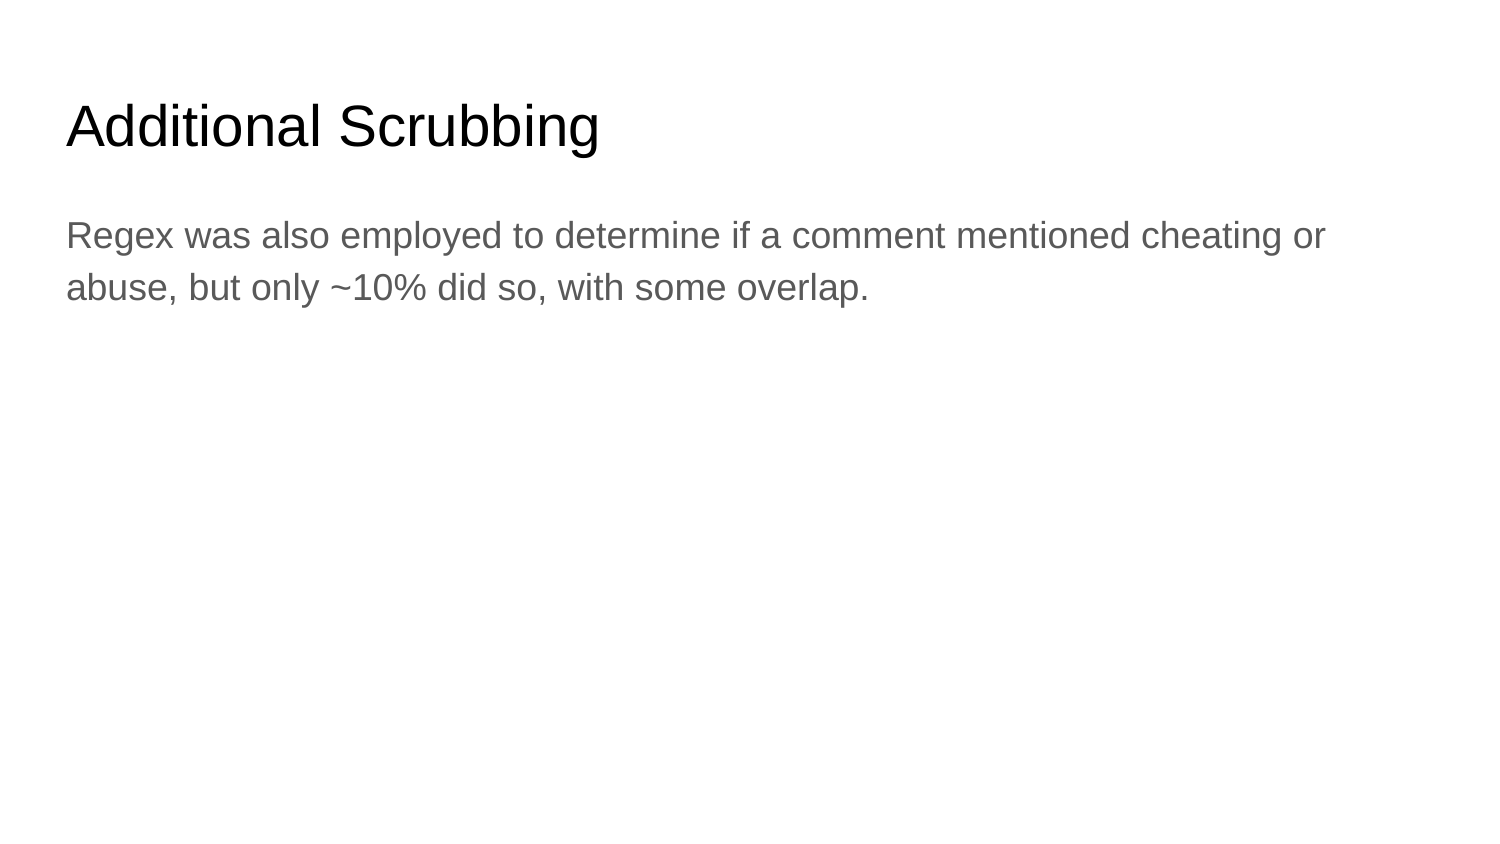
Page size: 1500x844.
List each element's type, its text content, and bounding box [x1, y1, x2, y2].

list Regex was also employed to determine if a comment mentioned cheating or abuse, but only ~10% did so, with some overlap. [51, 189, 1449, 750]
title Additional Scrubbing [51, 72, 1449, 167]
